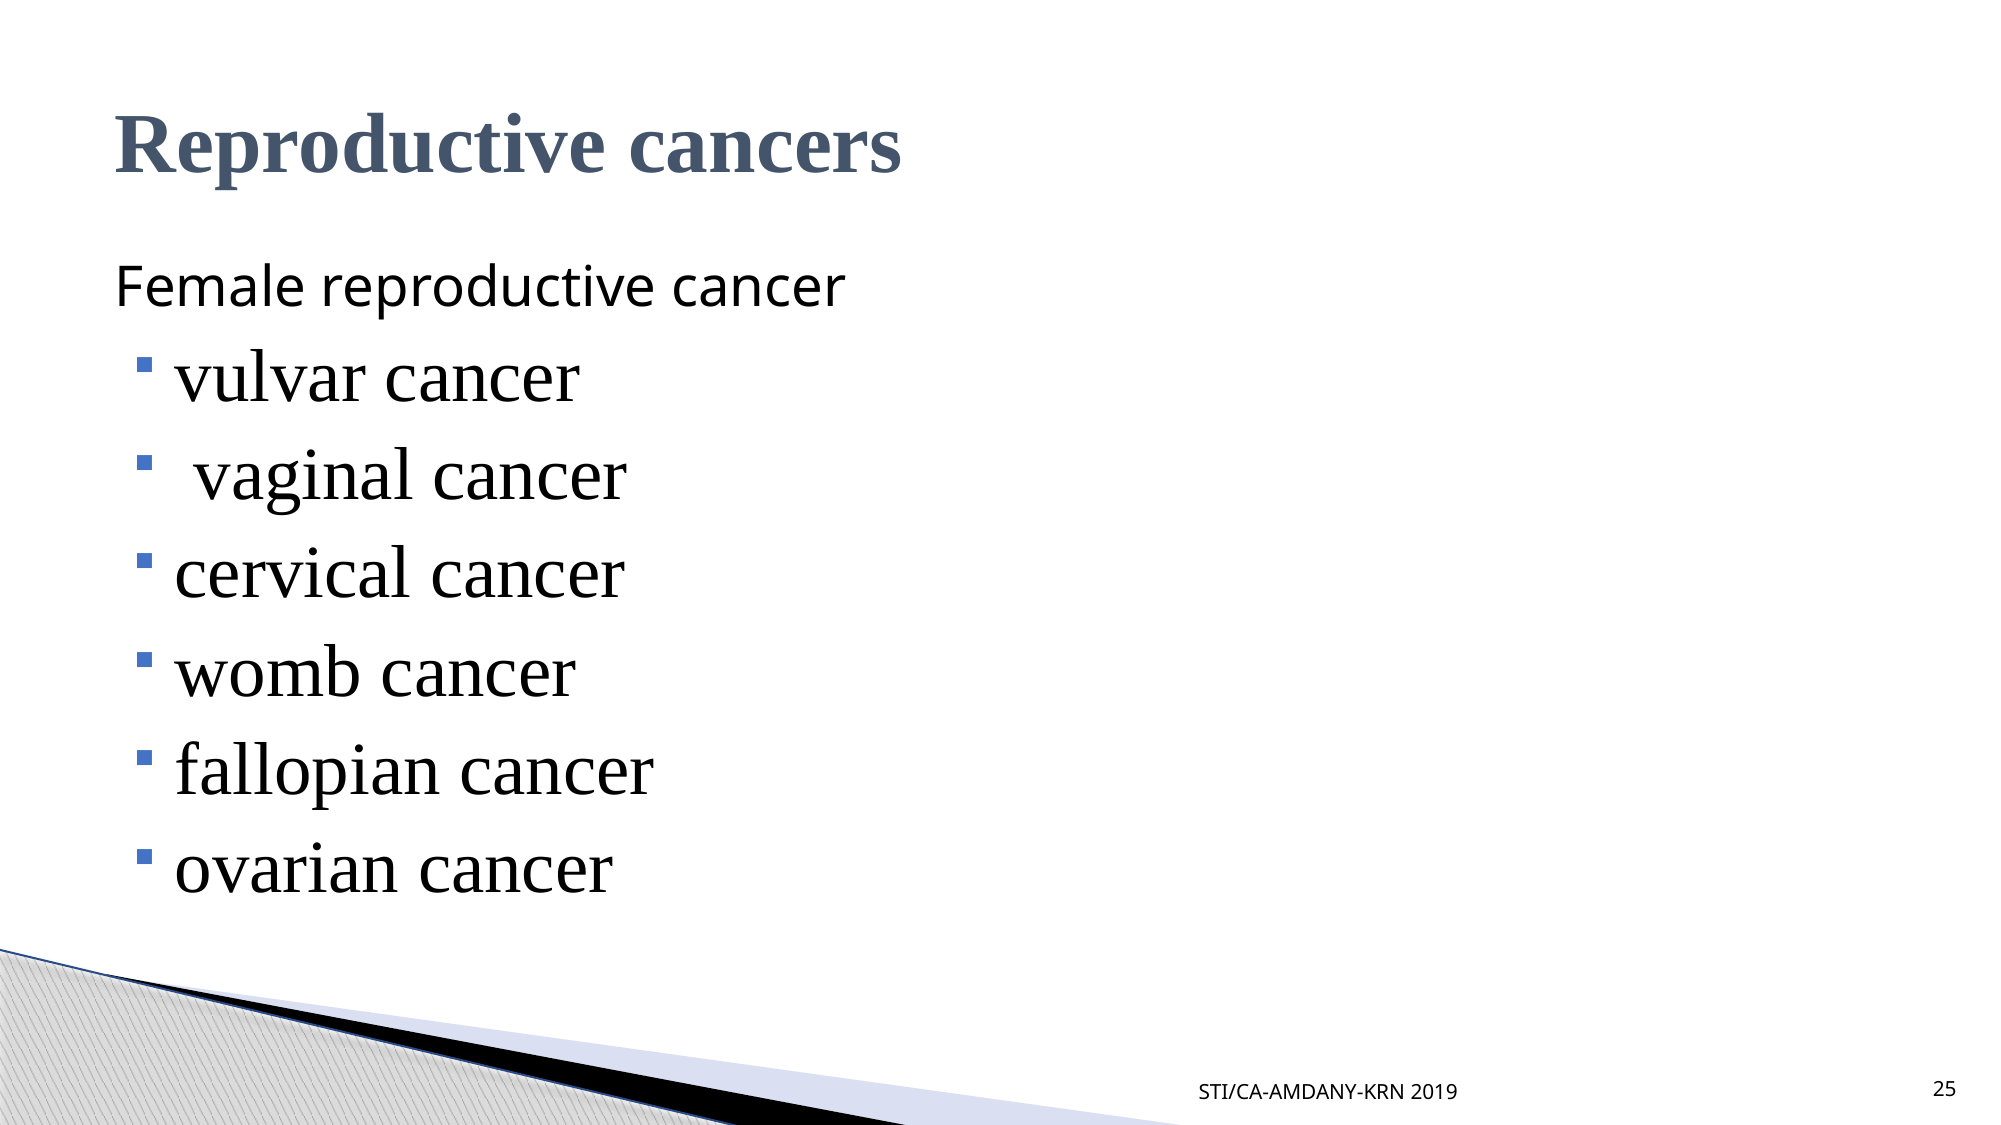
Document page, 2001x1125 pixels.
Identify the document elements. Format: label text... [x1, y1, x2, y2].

footer STI/CA-AMDANY-KRN 2019 [957, 1051, 1473, 1112]
slide_number 25 [1891, 1051, 1972, 1112]
title Reproductive cancers [99, 45, 1900, 233]
list Female reproductive cancer vulvar cancer vaginal cancer cervical cancer womb cancer fallopian cancer ovarian cancer [99, 242, 1900, 986]
